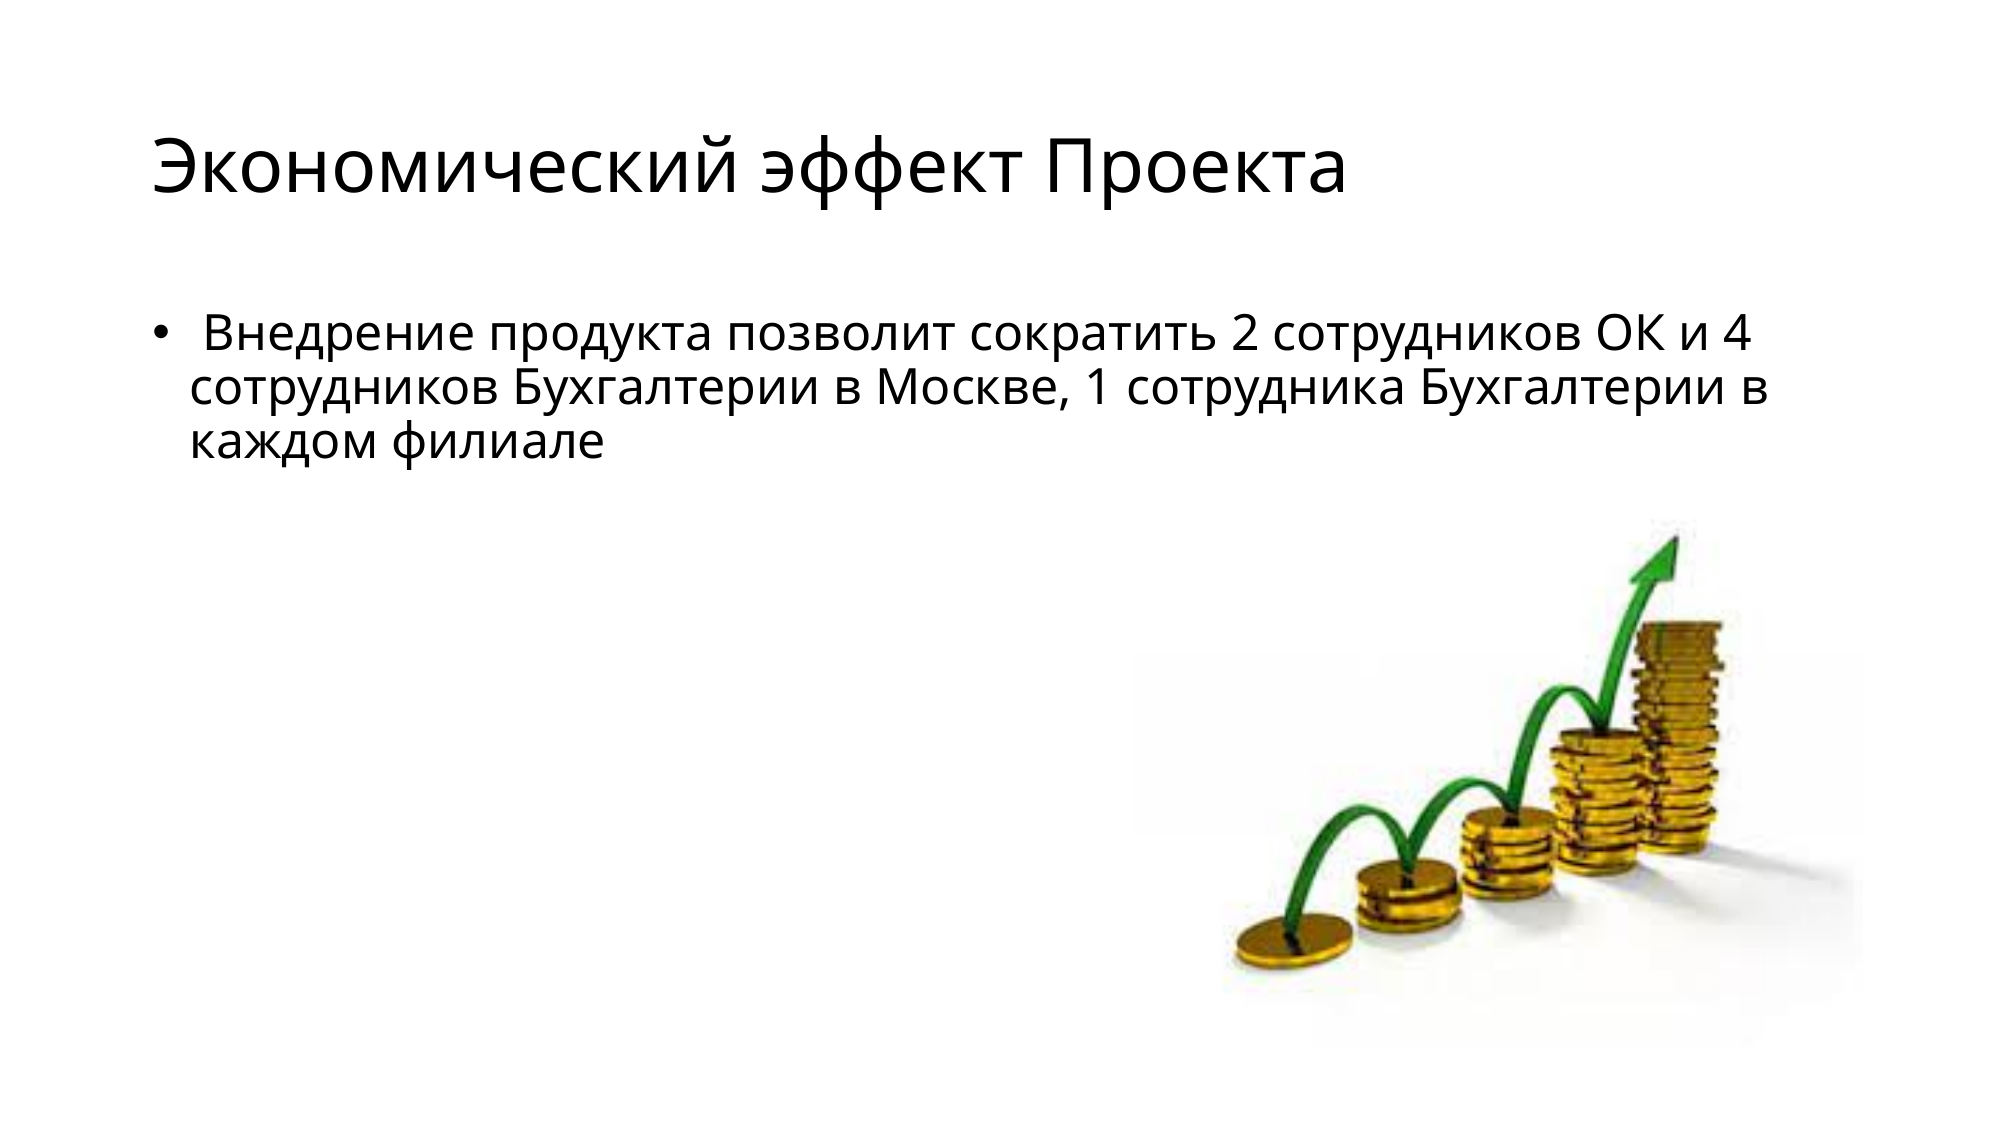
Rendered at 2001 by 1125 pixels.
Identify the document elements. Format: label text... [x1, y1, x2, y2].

list Внедрение продукта позволит сократить 2 сотрудников ОК и 4 сотрудников Бухгалтерии в Москве, 1 сотрудника Бухгалтерии в каждом филиале [137, 299, 1863, 1014]
title Экономический эффект Проекта [137, 59, 1863, 278]
picture [1134, 498, 1863, 1048]
